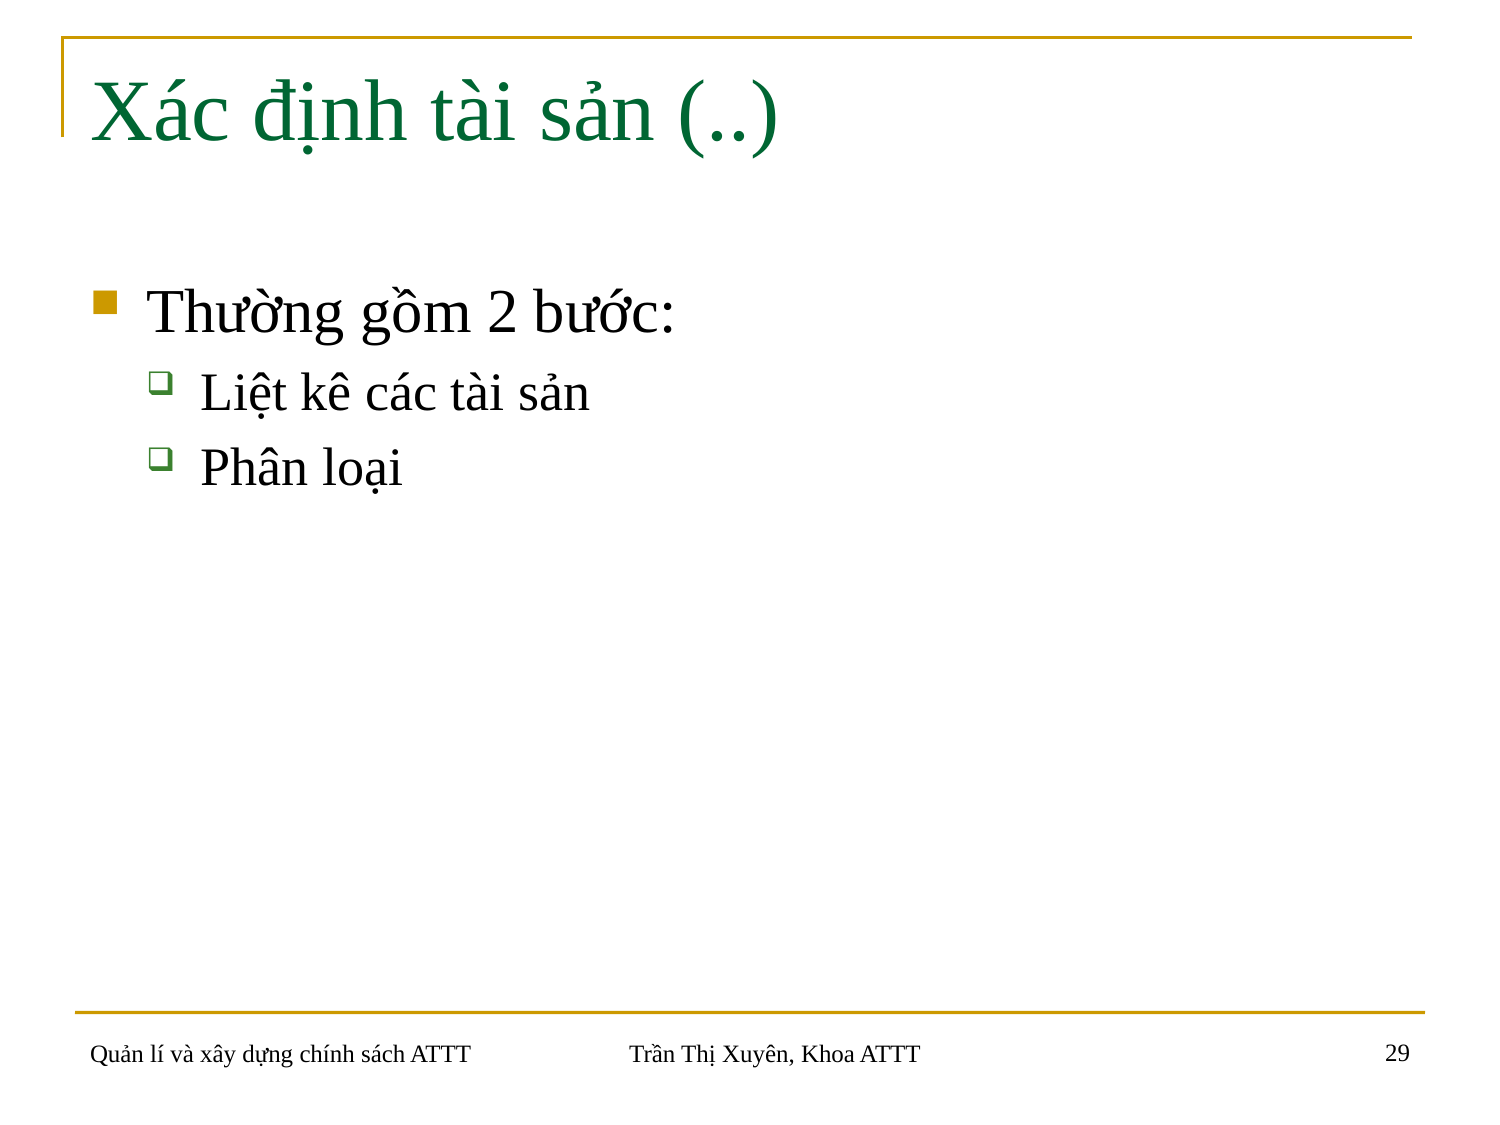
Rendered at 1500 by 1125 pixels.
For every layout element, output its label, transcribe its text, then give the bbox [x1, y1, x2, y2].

list Thường gồm 2 bước: Liệt kê các tài sản Phân loại [75, 262, 1425, 1006]
slide_number Quản lí và xây dựng chính sách ATTT [75, 999, 500, 1075]
slide_number 29 [1074, 999, 1425, 1075]
title Xác định tài sản (..) [75, 45, 1425, 233]
footer Trần Thị Xuyên, Khoa ATTT [562, 999, 988, 1075]
